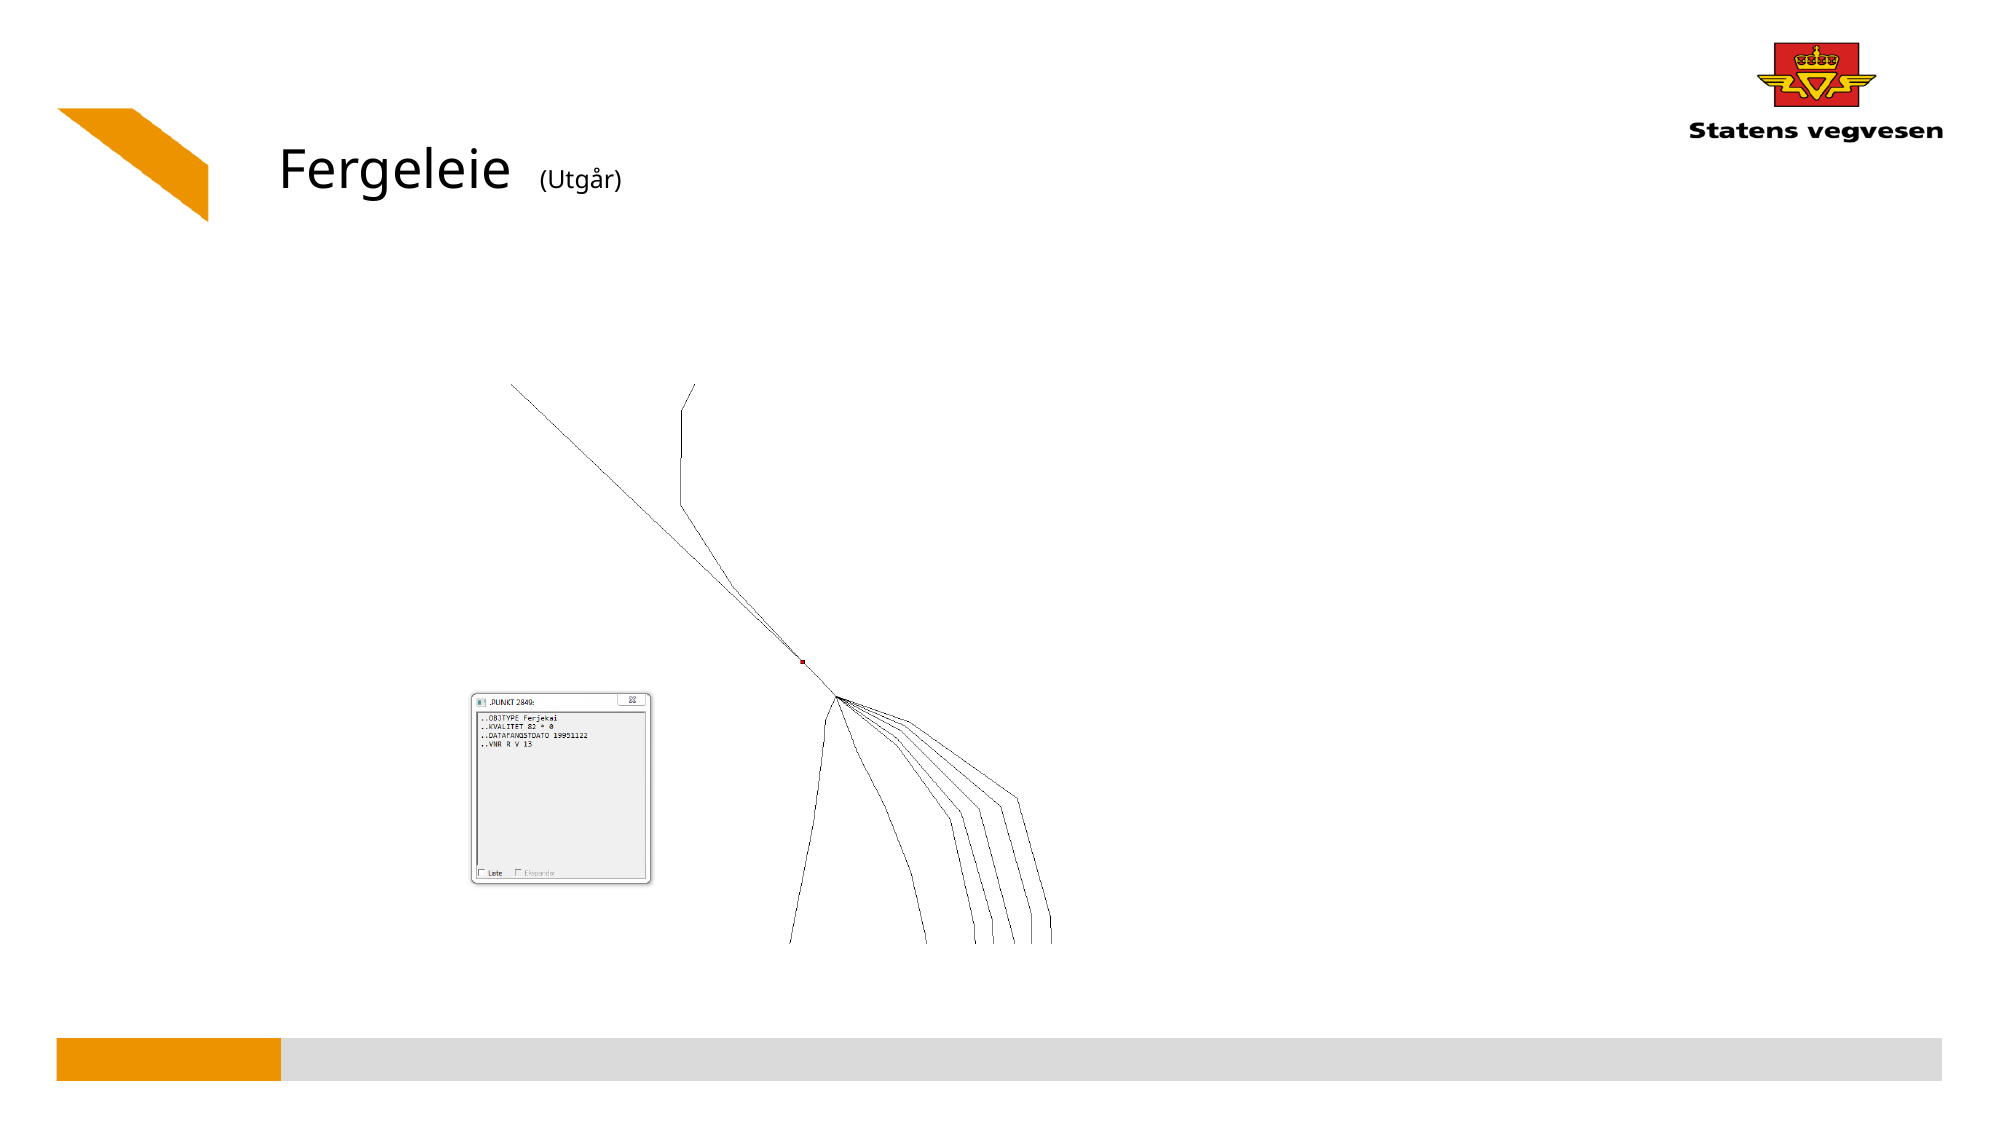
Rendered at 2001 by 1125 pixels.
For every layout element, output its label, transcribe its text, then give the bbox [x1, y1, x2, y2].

picture [405, 384, 1059, 944]
picture [1670, 0, 2000, 145]
title Fergeleie (Utgår) [278, 134, 1810, 212]
picture [0, 0, 222, 230]
